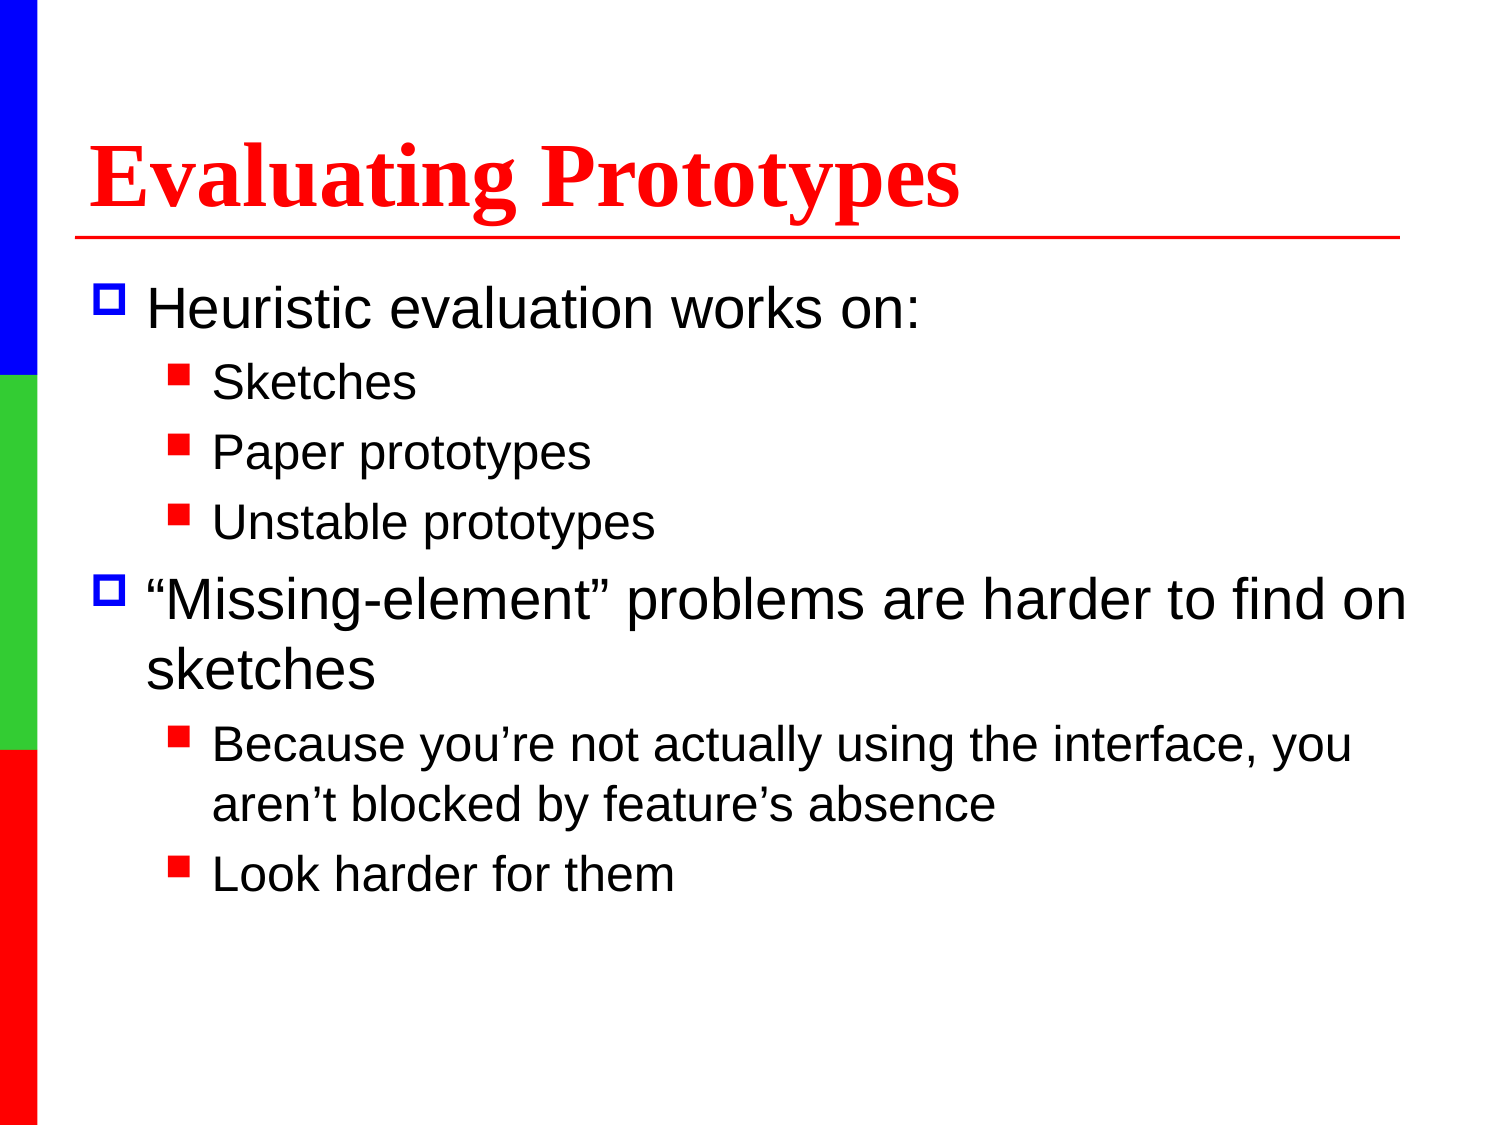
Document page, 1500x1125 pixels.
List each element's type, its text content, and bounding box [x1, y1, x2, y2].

list Heuristic evaluation works on: Sketches Paper prototypes Unstable prototypes “Missing-element” problems are harder to find on sketches Because you’re not actually using the interface, you aren’t blocked by feature’s absence Look harder for them [74, 262, 1426, 1006]
title Evaluating Prototypes [74, 45, 1426, 233]
